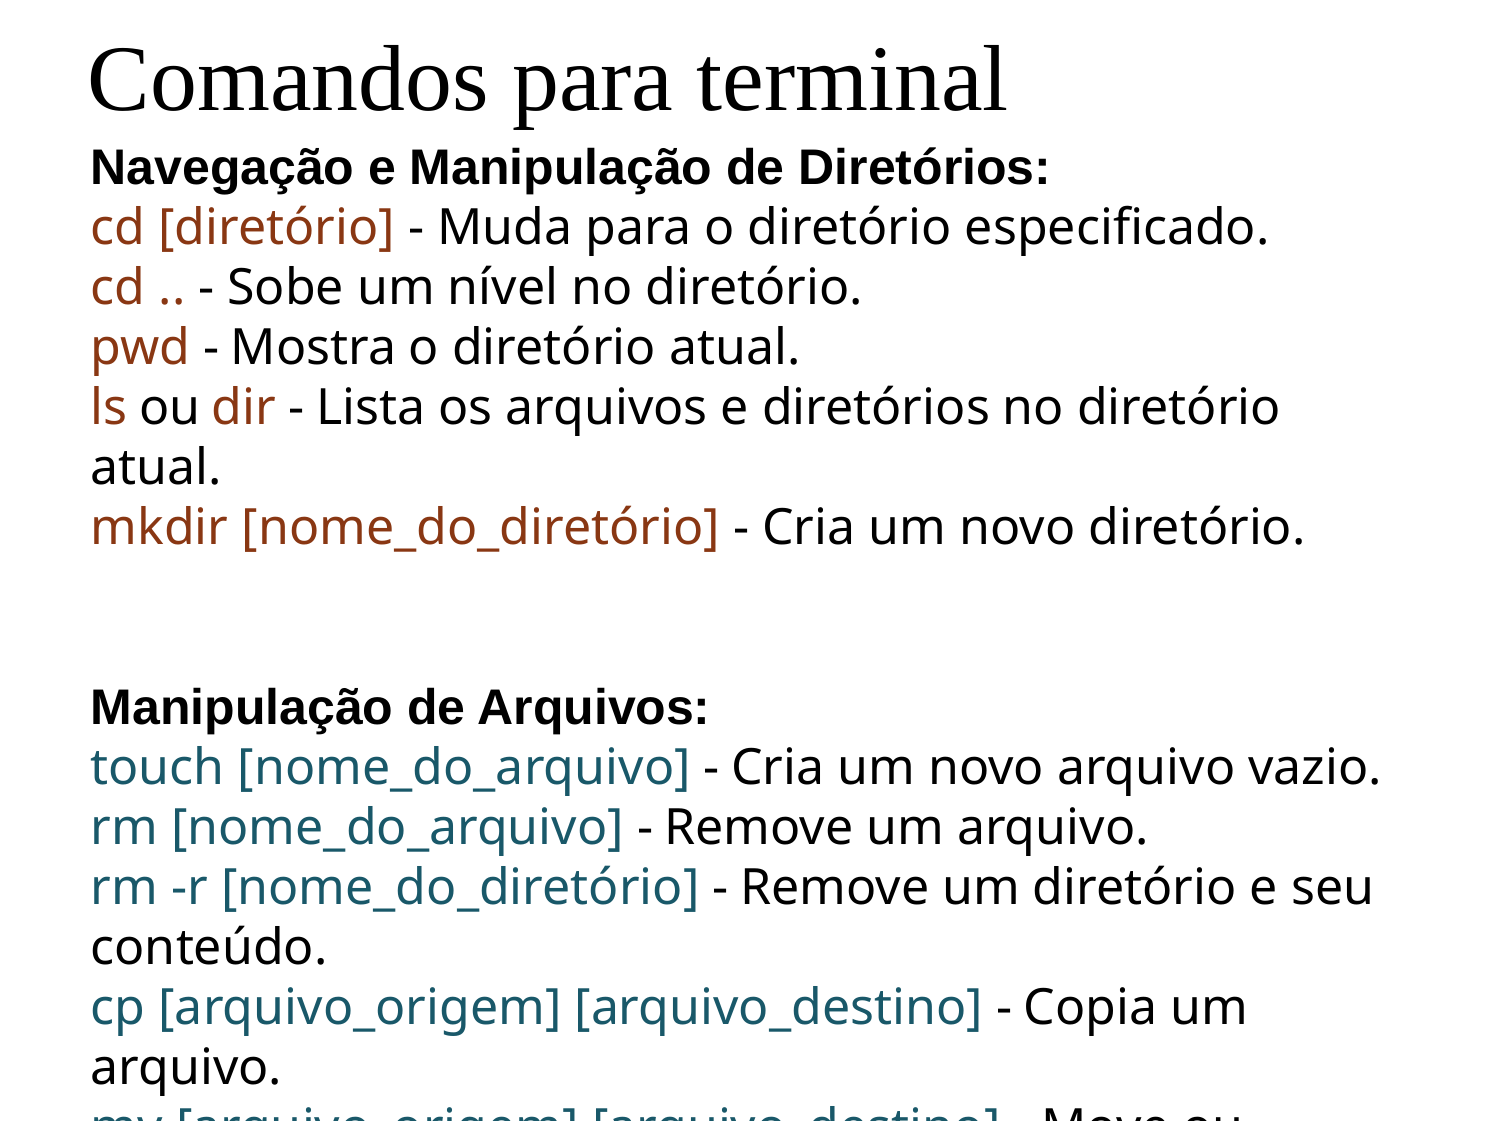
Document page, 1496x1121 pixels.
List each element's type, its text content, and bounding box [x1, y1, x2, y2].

text_box Navegação e Manipulação de Diretórios: cd [diretório] - Muda para o diretório especificado. cd .. - Sobe um nível no diretório. pwd - Mostra o diretório atual. ls ou dir - Lista os arquivos e diretórios no diretório atual. mkdir [nome_do_diretório] - Cria um novo diretório. Manipulação de Arquivos: touch [nome_do_arquivo] - Cria um novo arquivo vazio. rm [nome_do_arquivo] - Remove um arquivo. rm -r [nome_do_diretório] - Remove um diretório e seu conteúdo. cp [arquivo_origem] [arquivo_destino] - Copia um arquivo. mv [arquivo_origem] [arquivo_destino] - Move ou renomeia um arquivo. [76, 127, 1420, 1121]
text_box Comandos para terminal [85, 14, 1063, 127]
